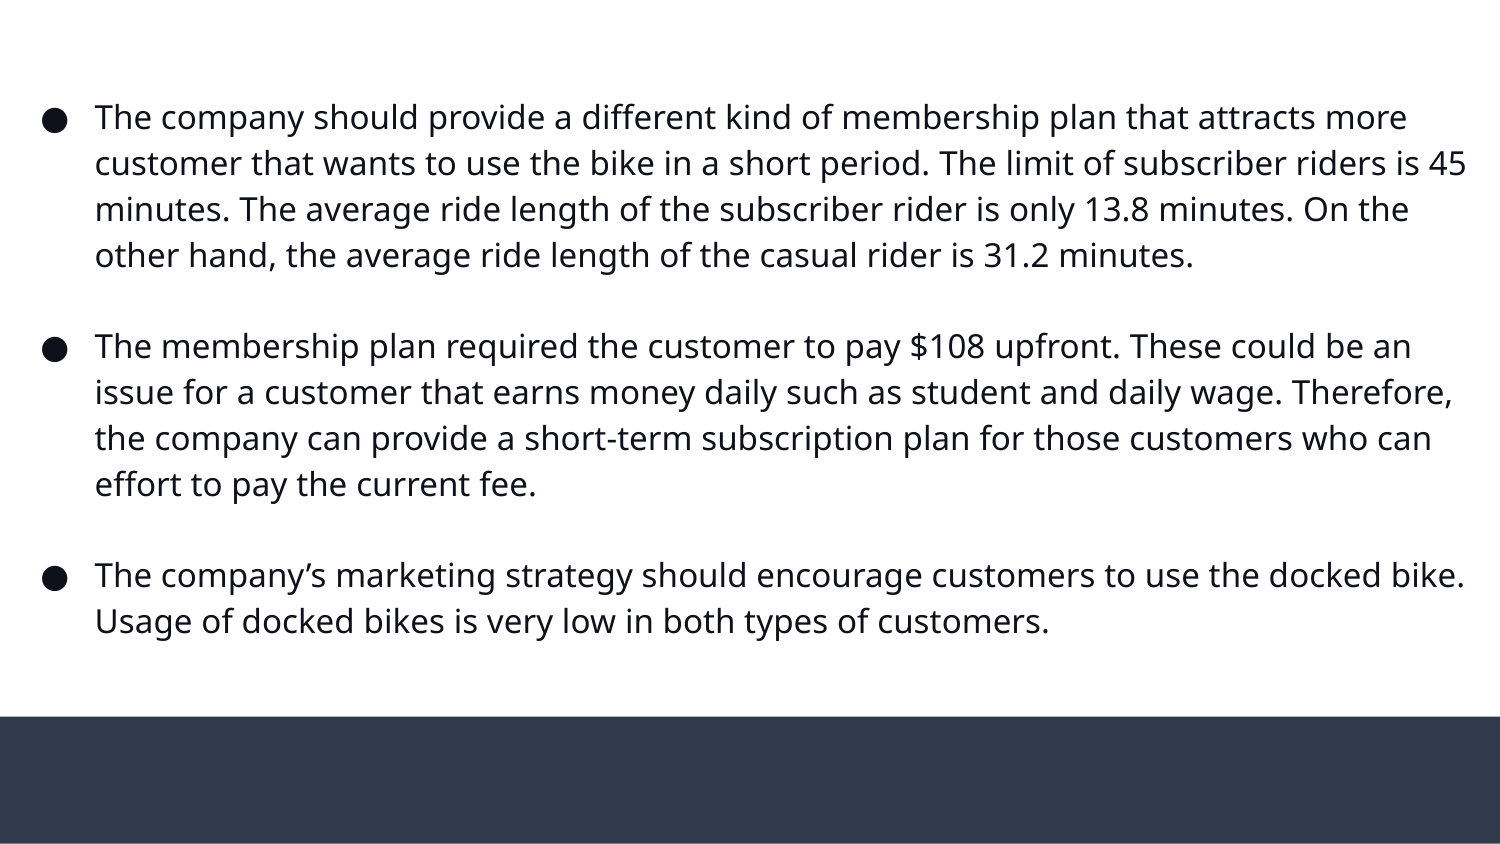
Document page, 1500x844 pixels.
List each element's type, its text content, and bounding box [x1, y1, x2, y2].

text_box The company should provide a different kind of membership plan that attracts more customer that wants to use the bike in a short period. The limit of subscriber riders is 45 minutes. The average ride length of the subscriber rider is only 13.8 minutes. On the other hand, the average ride length of the casual rider is 31.2 minutes. The membership plan required the customer to pay $108 upfront. These could be an issue for a customer that earns money daily such as student and daily wage. Therefore, the company can provide a short-term subscription plan for those customers who can effort to pay the current fee. The company’s marketing strategy should encourage customers to use the docked bike. Usage of docked bikes is very low in both types of customers. [4, 0, 1496, 844]
